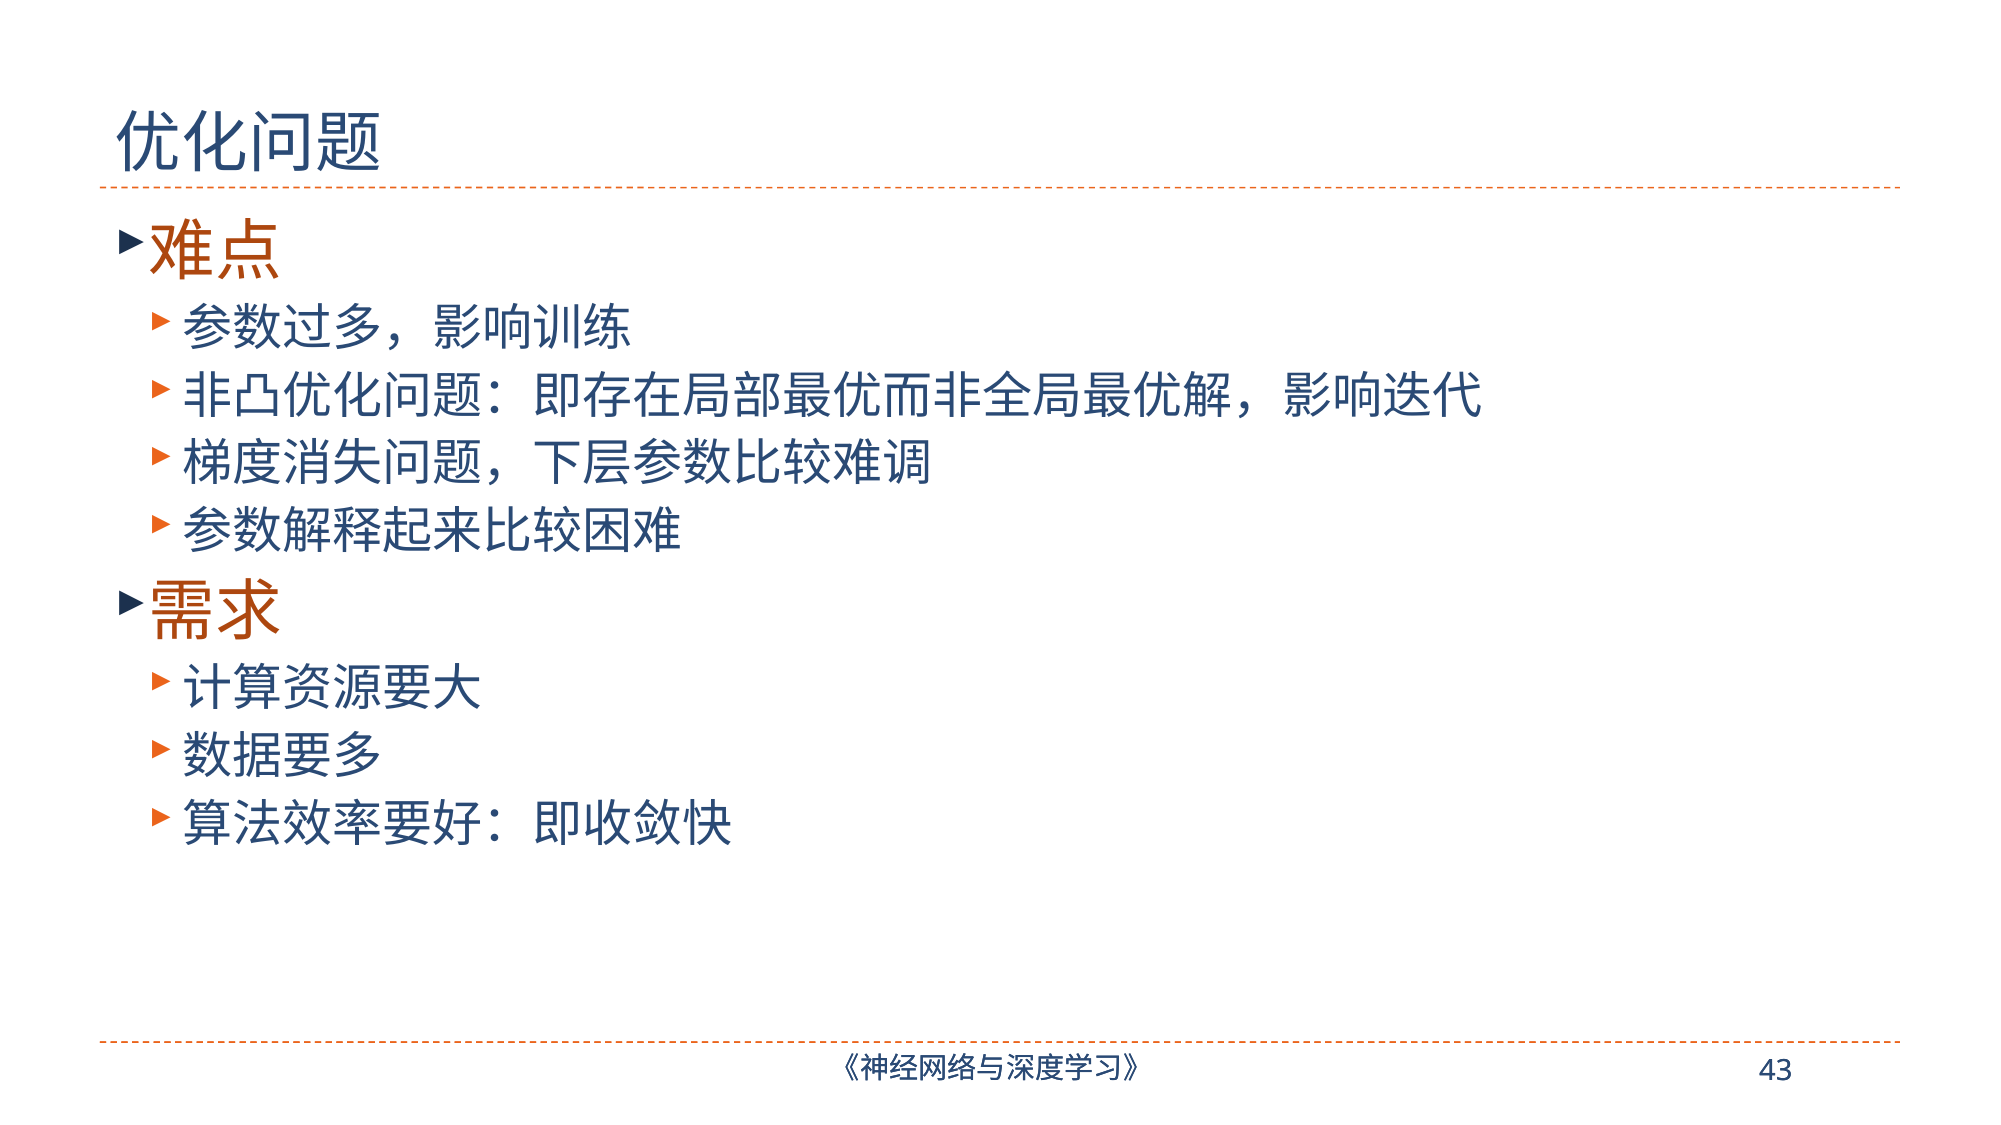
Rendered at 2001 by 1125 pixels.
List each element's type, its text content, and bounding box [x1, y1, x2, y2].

title 优化问题 [99, 24, 1900, 188]
list 难点 参数过多，影响训练 非凸优化问题：即存在局部最优而非全局最优解，影响迭代 梯度消失问题，下层参数比较难调 参数解释起来比较困难 需求 计算资源要大 数据要多 算法效率要好：即收敛快 [99, 200, 1900, 1010]
